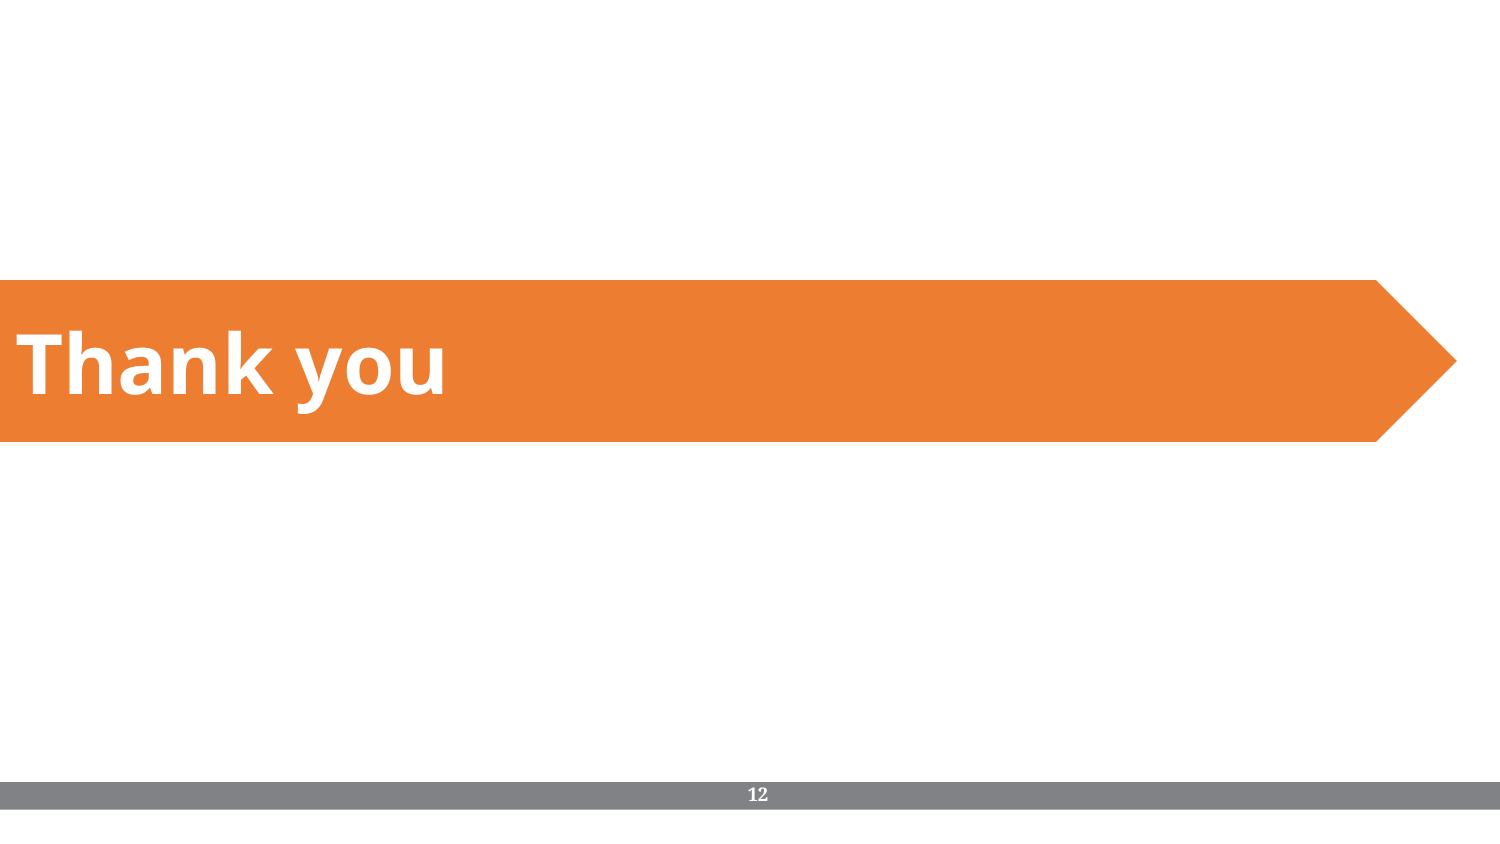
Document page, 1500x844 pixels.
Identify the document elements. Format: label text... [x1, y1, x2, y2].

text_box Thank you [0, 280, 1457, 442]
slide_number ‹#› [716, 770, 784, 821]
